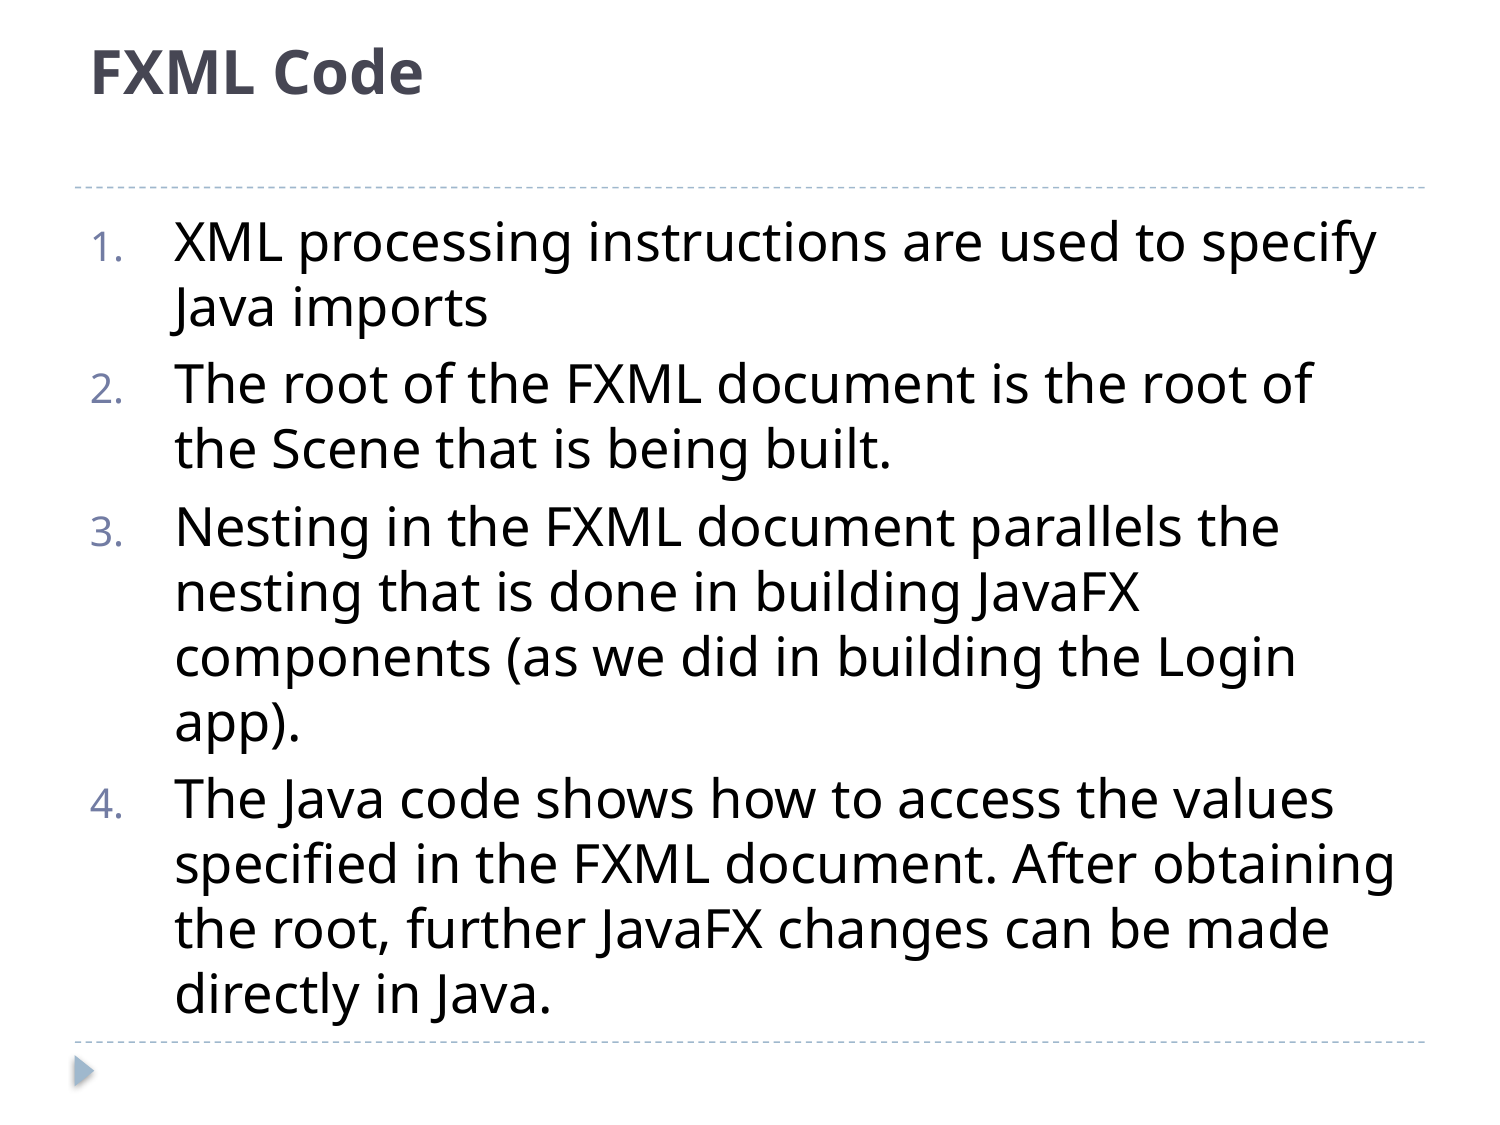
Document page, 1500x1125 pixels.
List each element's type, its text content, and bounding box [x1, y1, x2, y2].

list XML processing instructions are used to specify Java imports The root of the FXML document is the root of the Scene that is being built. Nesting in the FXML document parallels the nesting that is done in building JavaFX components (as we did in building the Login app). The Java code shows how to access the values specified in the FXML document. After obtaining the root, further JavaFX changes can be made directly in Java. [75, 200, 1425, 1010]
title FXML Code [75, 24, 1425, 188]
